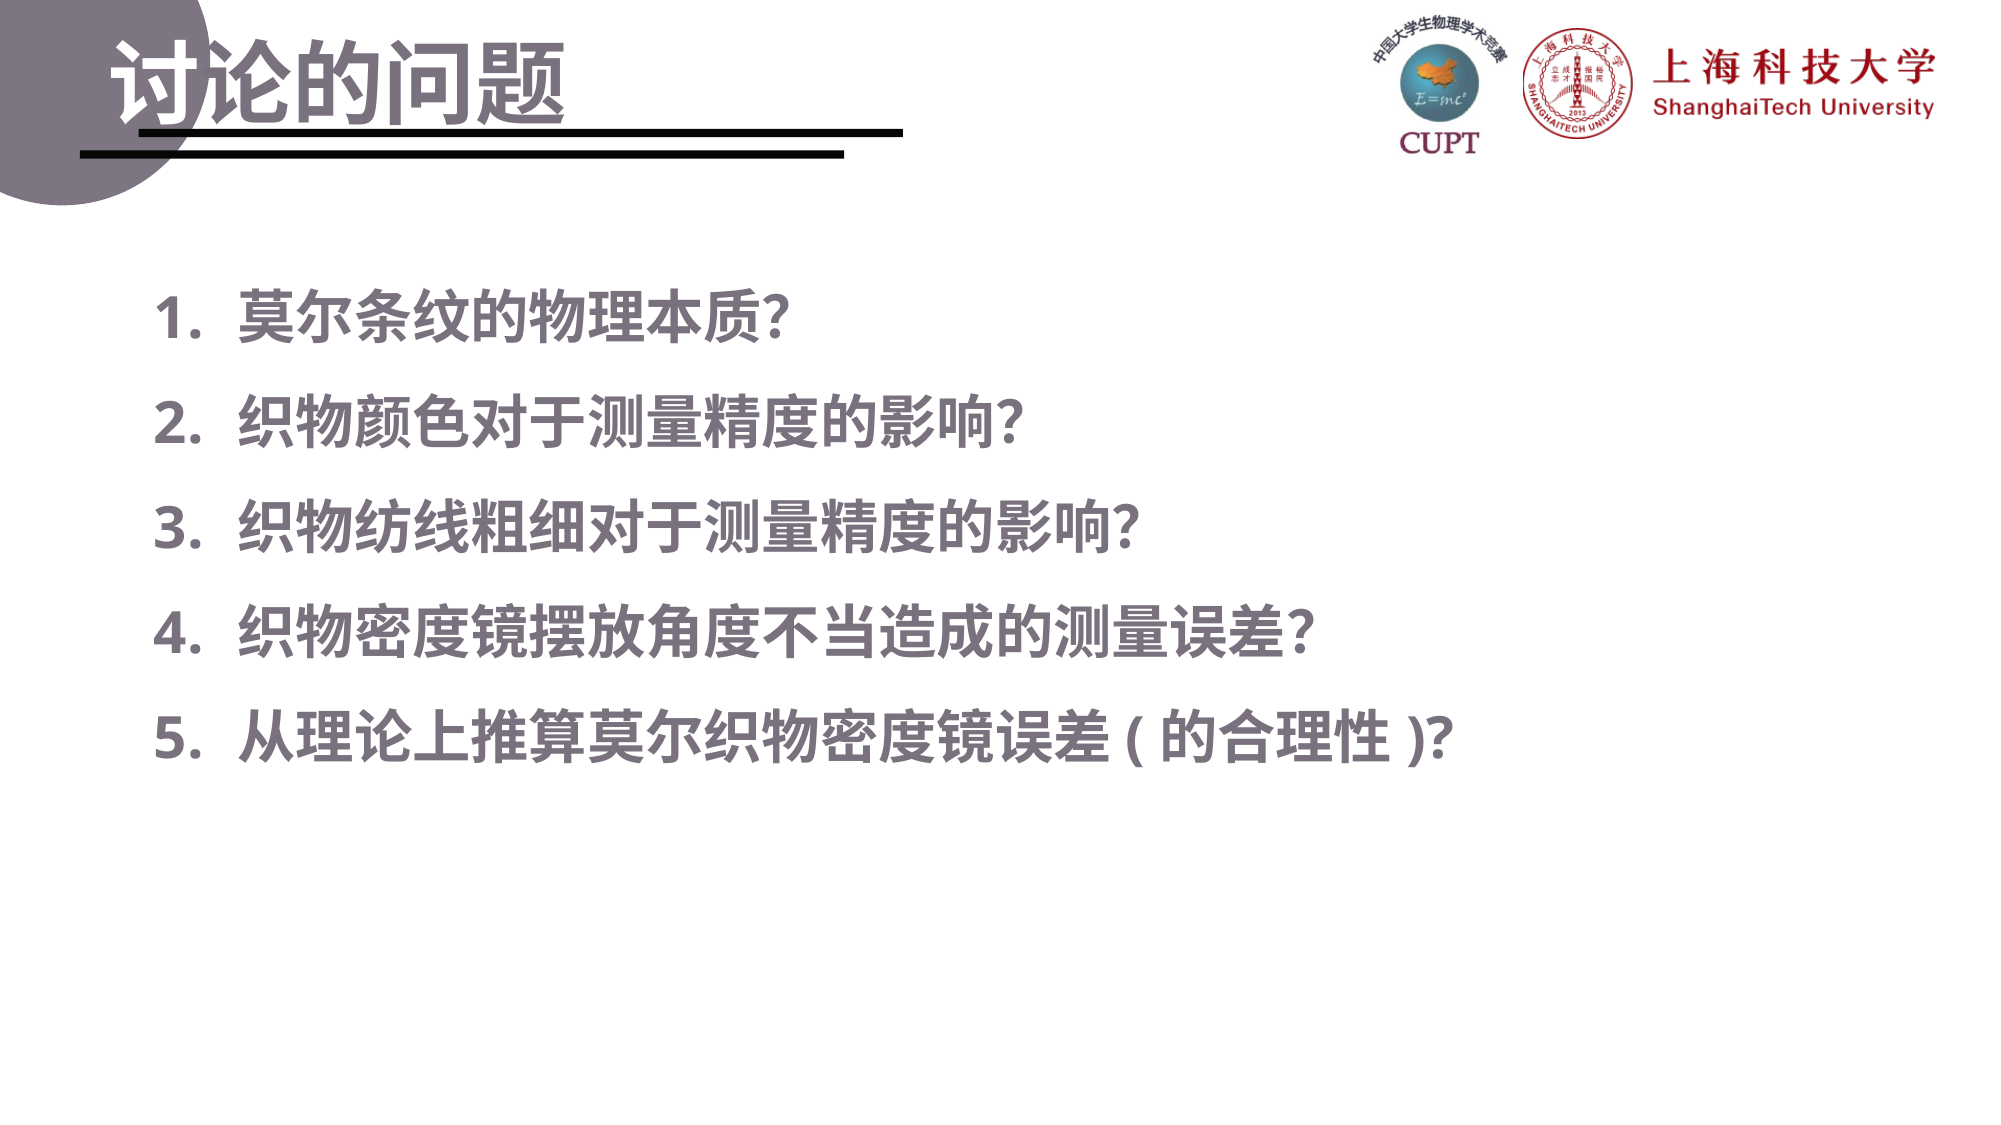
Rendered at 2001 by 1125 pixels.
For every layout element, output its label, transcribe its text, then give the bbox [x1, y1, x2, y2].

text_box [0, 0, 183, 206]
text_box 莫尔条纹的物理本质？ 织物颜色对于测量精度的影响？ 织物纺线粗细对于测量精度的影响？ 织物密度镜摆放角度不当造成的测量误差？ 从理论上推算莫尔织物密度镜误差(的合理性)? [138, 237, 1935, 778]
text_box [583, 128, 903, 138]
picture [1359, 0, 1935, 174]
text_box 讨论的问题 [94, 0, 583, 144]
text_box [79, 150, 845, 159]
